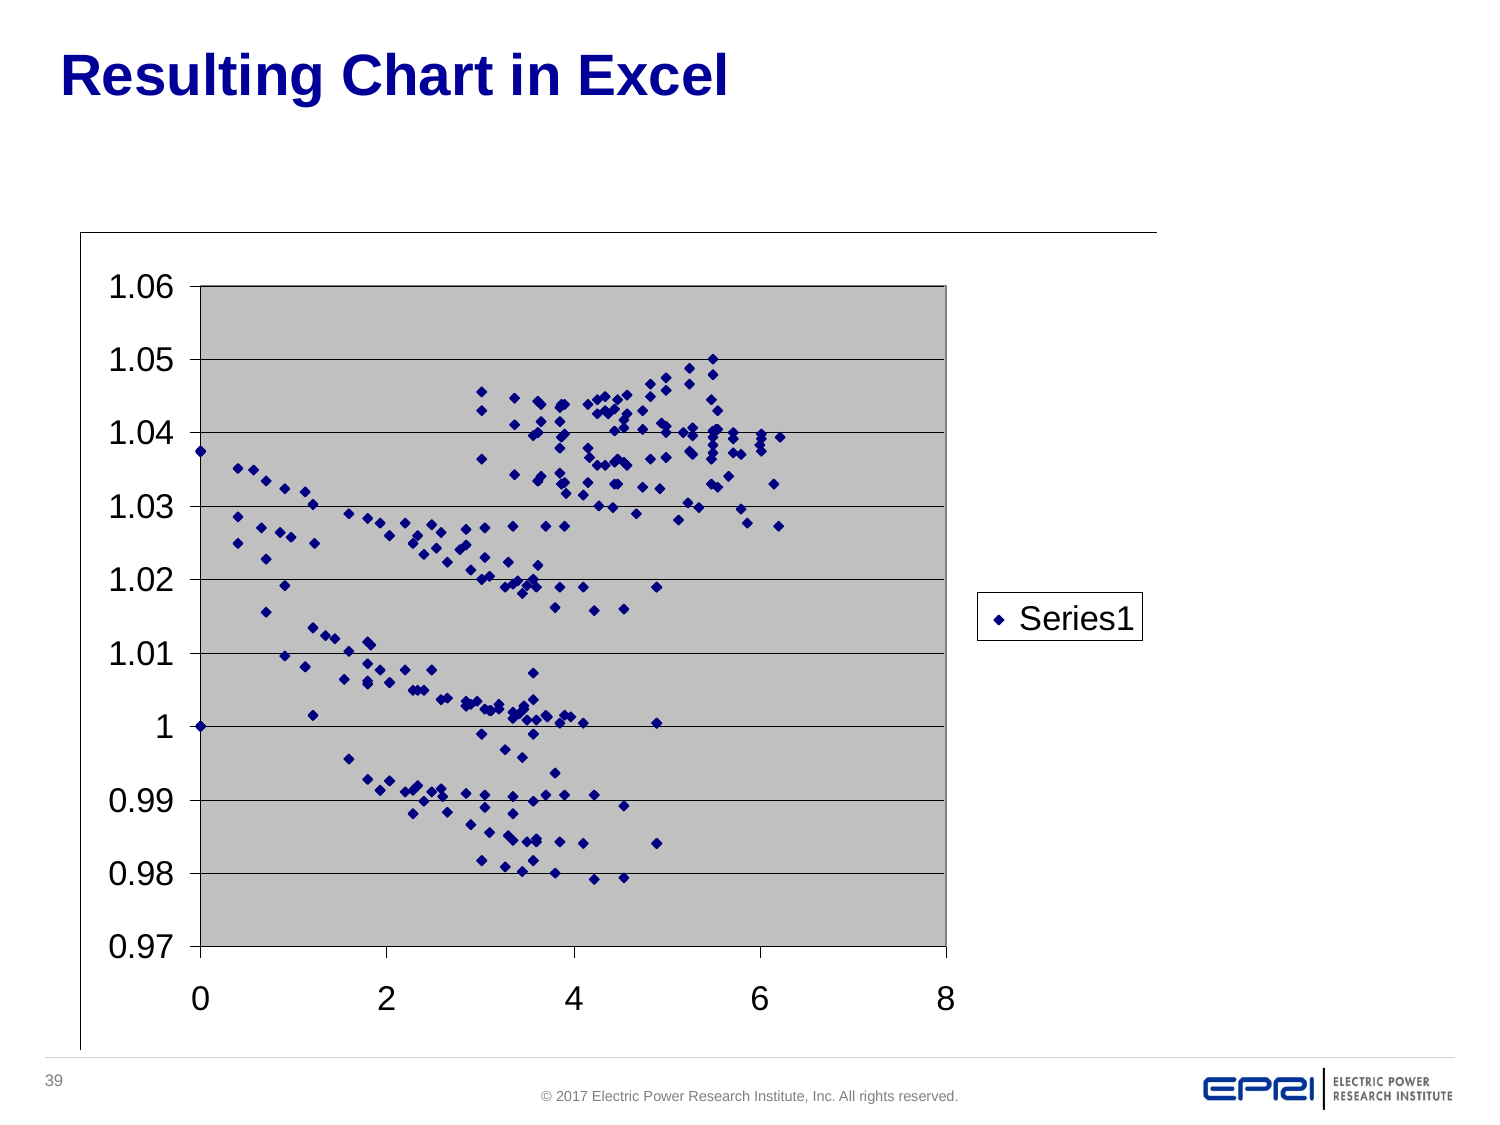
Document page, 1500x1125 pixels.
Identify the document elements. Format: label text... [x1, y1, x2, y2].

title Resulting Chart in Excel [44, 29, 1456, 151]
picture [79, 232, 1159, 1052]
picture [1200, 1064, 1455, 1113]
